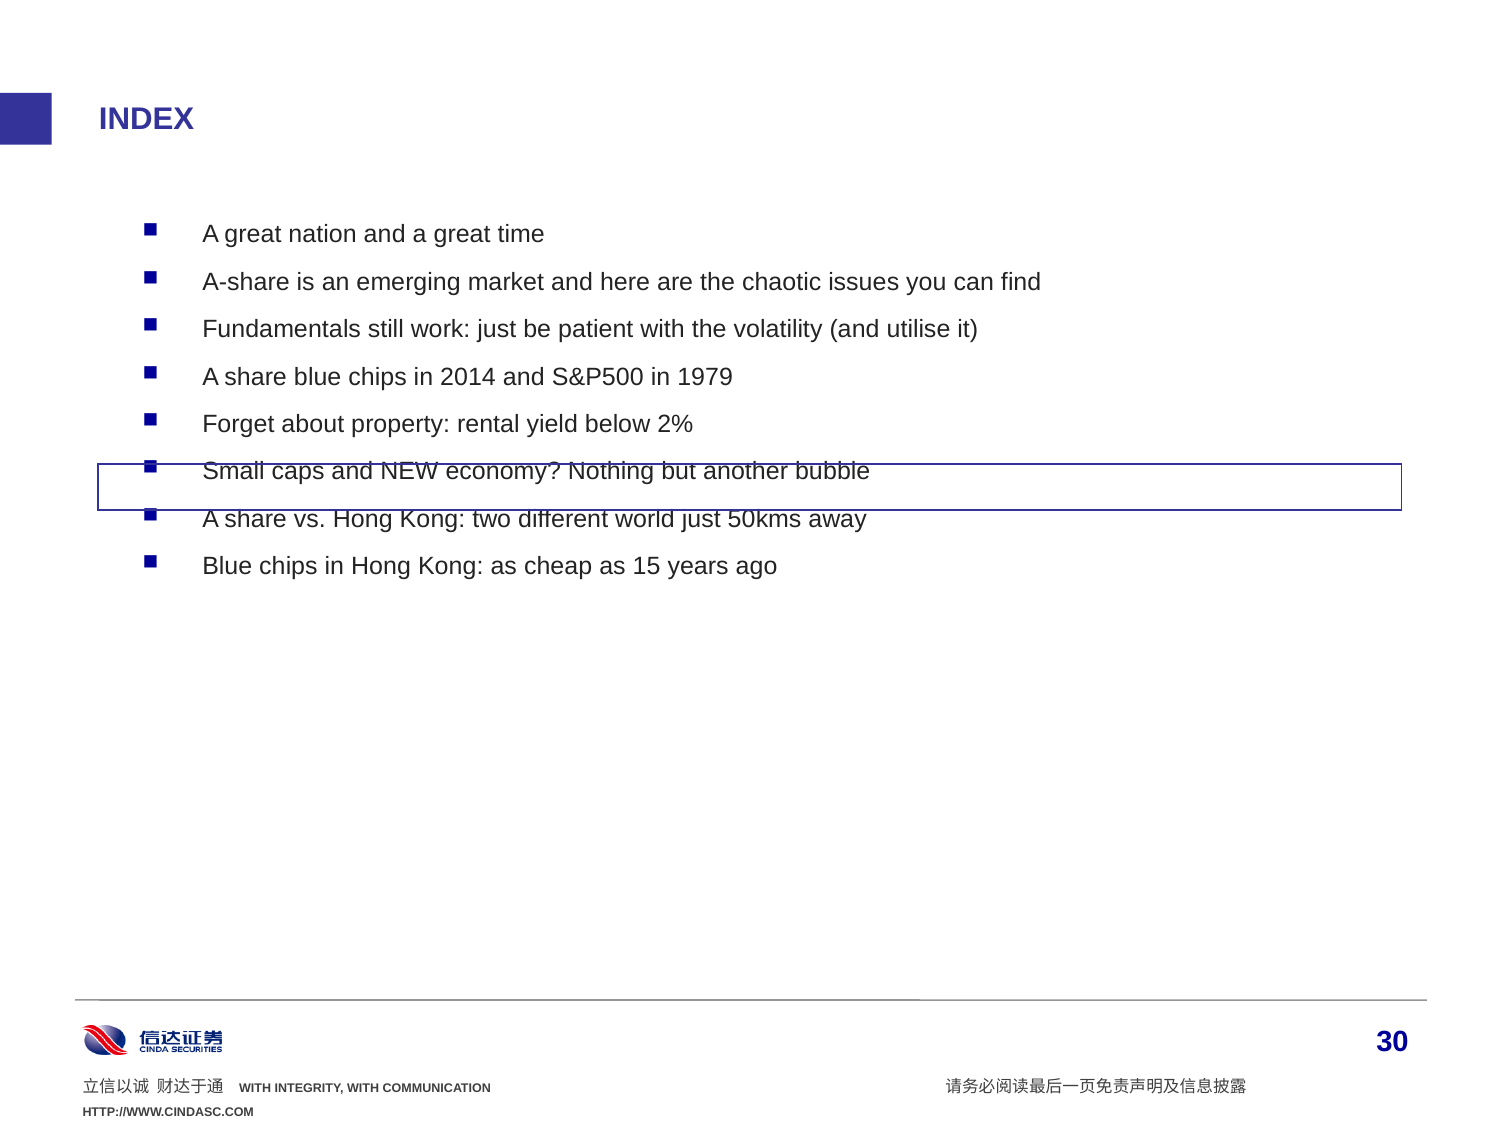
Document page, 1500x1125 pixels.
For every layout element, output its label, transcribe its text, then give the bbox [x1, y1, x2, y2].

title INDEX [98, 69, 1404, 170]
text_box [98, 463, 1402, 511]
picture [81, 1025, 222, 1055]
